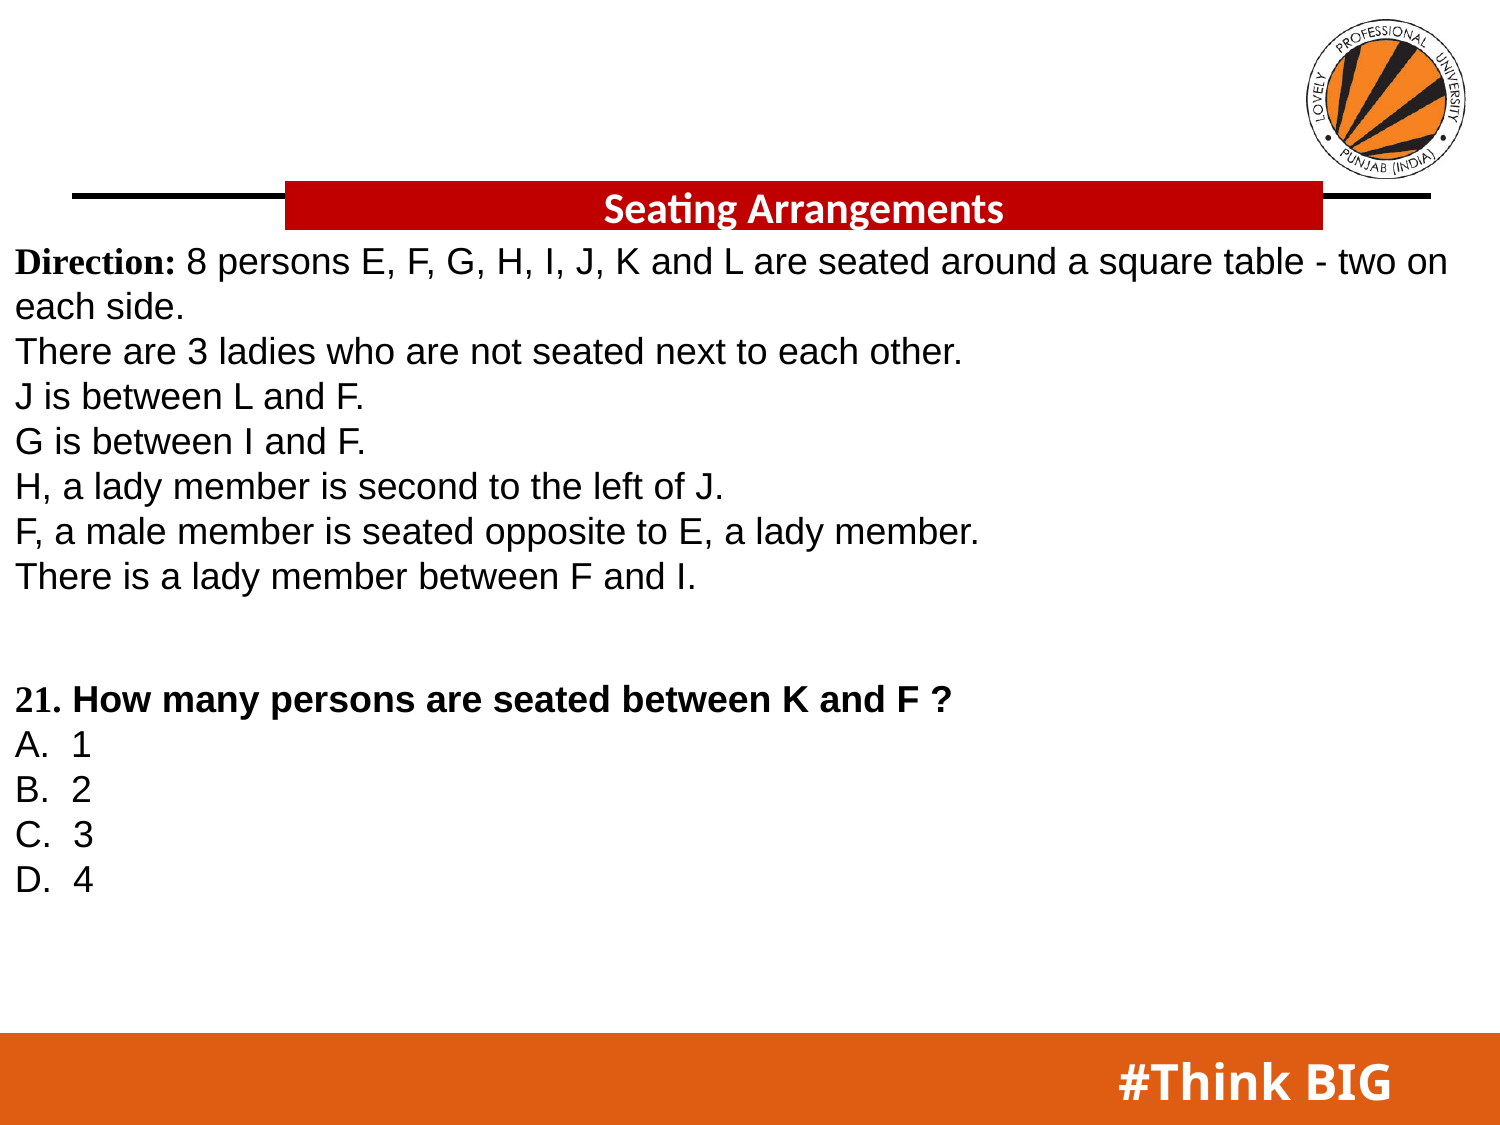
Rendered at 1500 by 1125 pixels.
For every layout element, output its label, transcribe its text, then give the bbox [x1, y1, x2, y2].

text_box Seating Arrangements [283, 179, 1325, 229]
text_box Direction: 8 persons E, F, G, H, I, J, K and L are seated around a square table - two on each side. There are 3 ladies who are not seated next to each other. J is between L and F. G is between I and F. H, a lady member is second to the left of J. F, a male member is seated opposite to E, a lady member. There is a lady member between F and I. [0, 229, 1475, 650]
text_box 21. How many persons are seated between K and F ? A. 1 B. 2 C. 3 D. 4 [0, 667, 1345, 953]
picture [1306, 19, 1466, 179]
